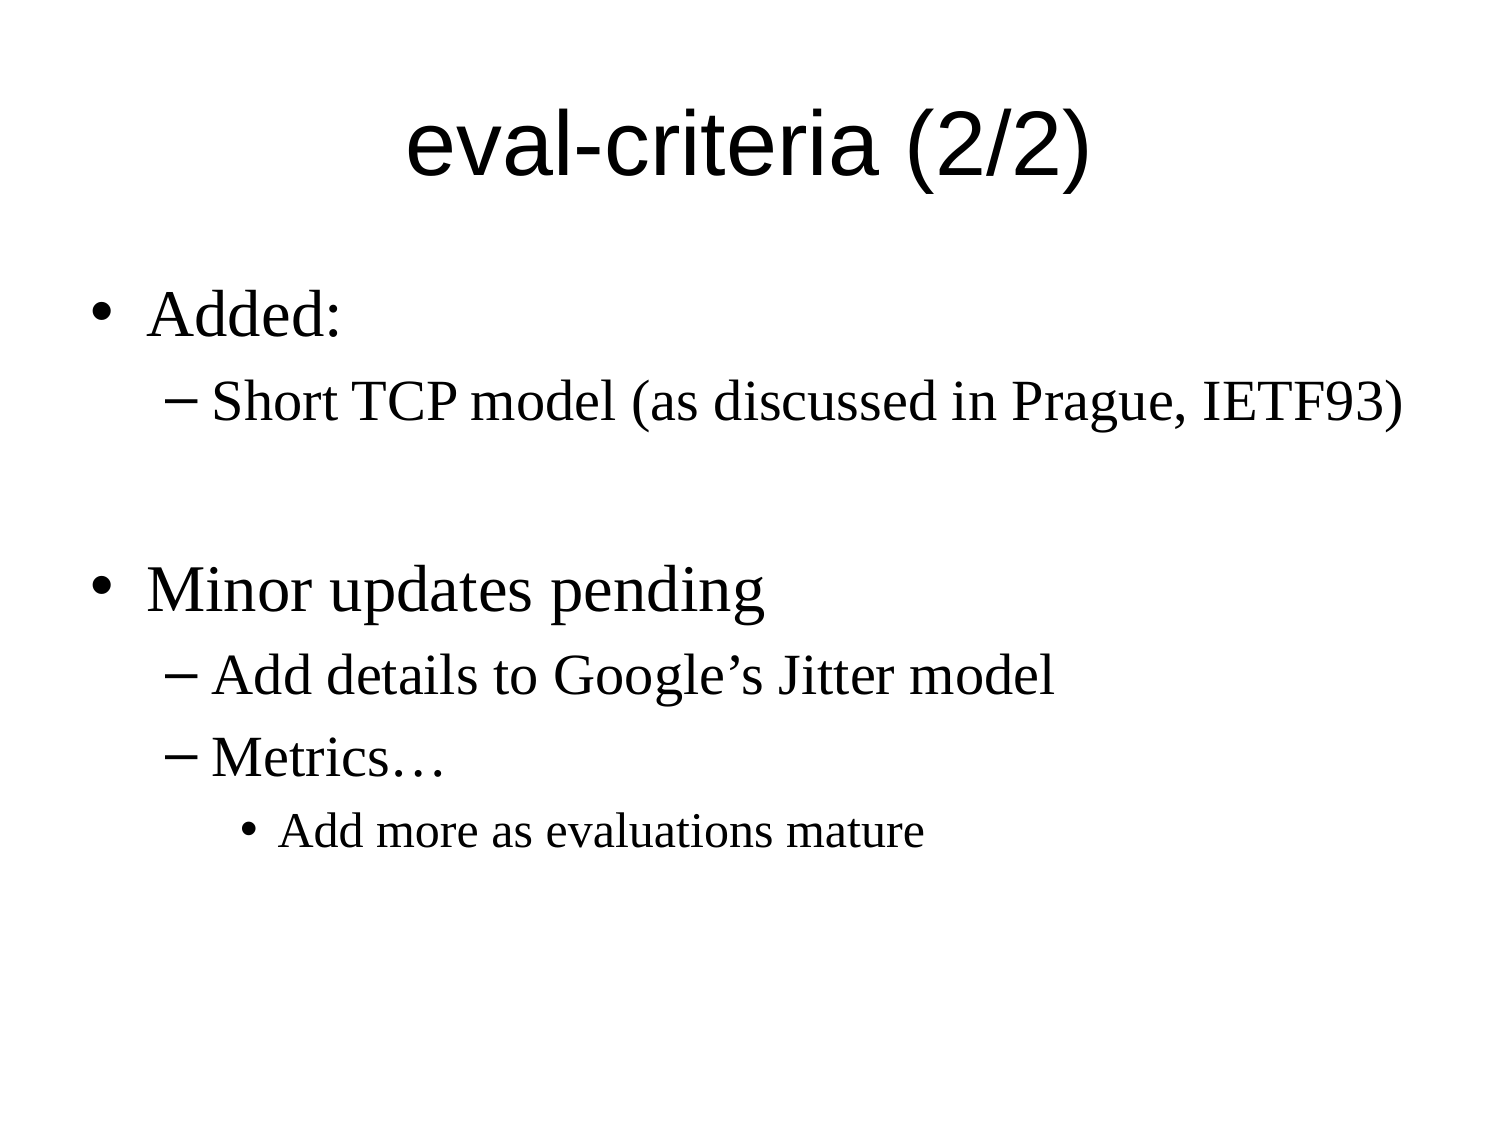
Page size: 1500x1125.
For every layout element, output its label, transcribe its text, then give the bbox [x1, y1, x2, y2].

list Added: Short TCP model (as discussed in Prague, IETF93) Minor updates pending Add details to Google’s Jitter model Metrics… Add more as evaluations mature [75, 262, 1425, 1005]
title eval-criteria (2/2) [75, 45, 1425, 233]
